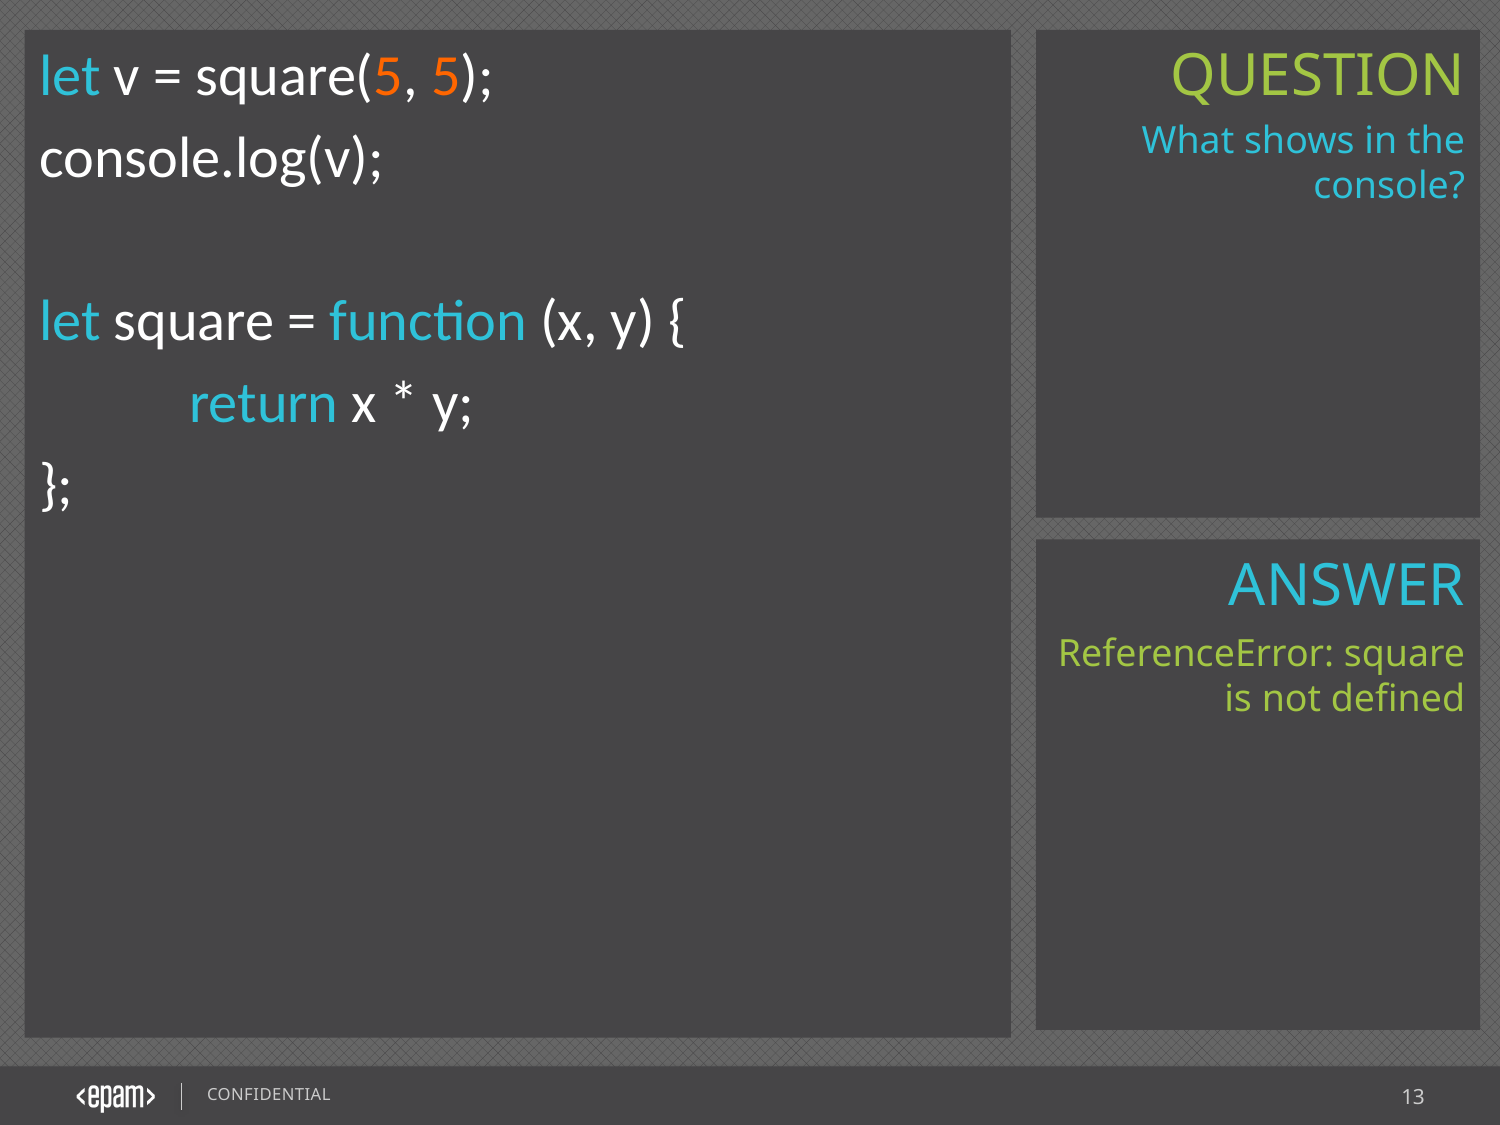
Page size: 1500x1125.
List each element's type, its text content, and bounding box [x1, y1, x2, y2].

list let v = square(5, 5); console.log(v); let square = function (x, y) { return x * y; }; [24, 29, 1011, 1038]
picture [76, 1085, 155, 1113]
list ReferenceError: square is not defined [1035, 621, 1481, 1030]
list What shows in the console? [1035, 108, 1481, 518]
